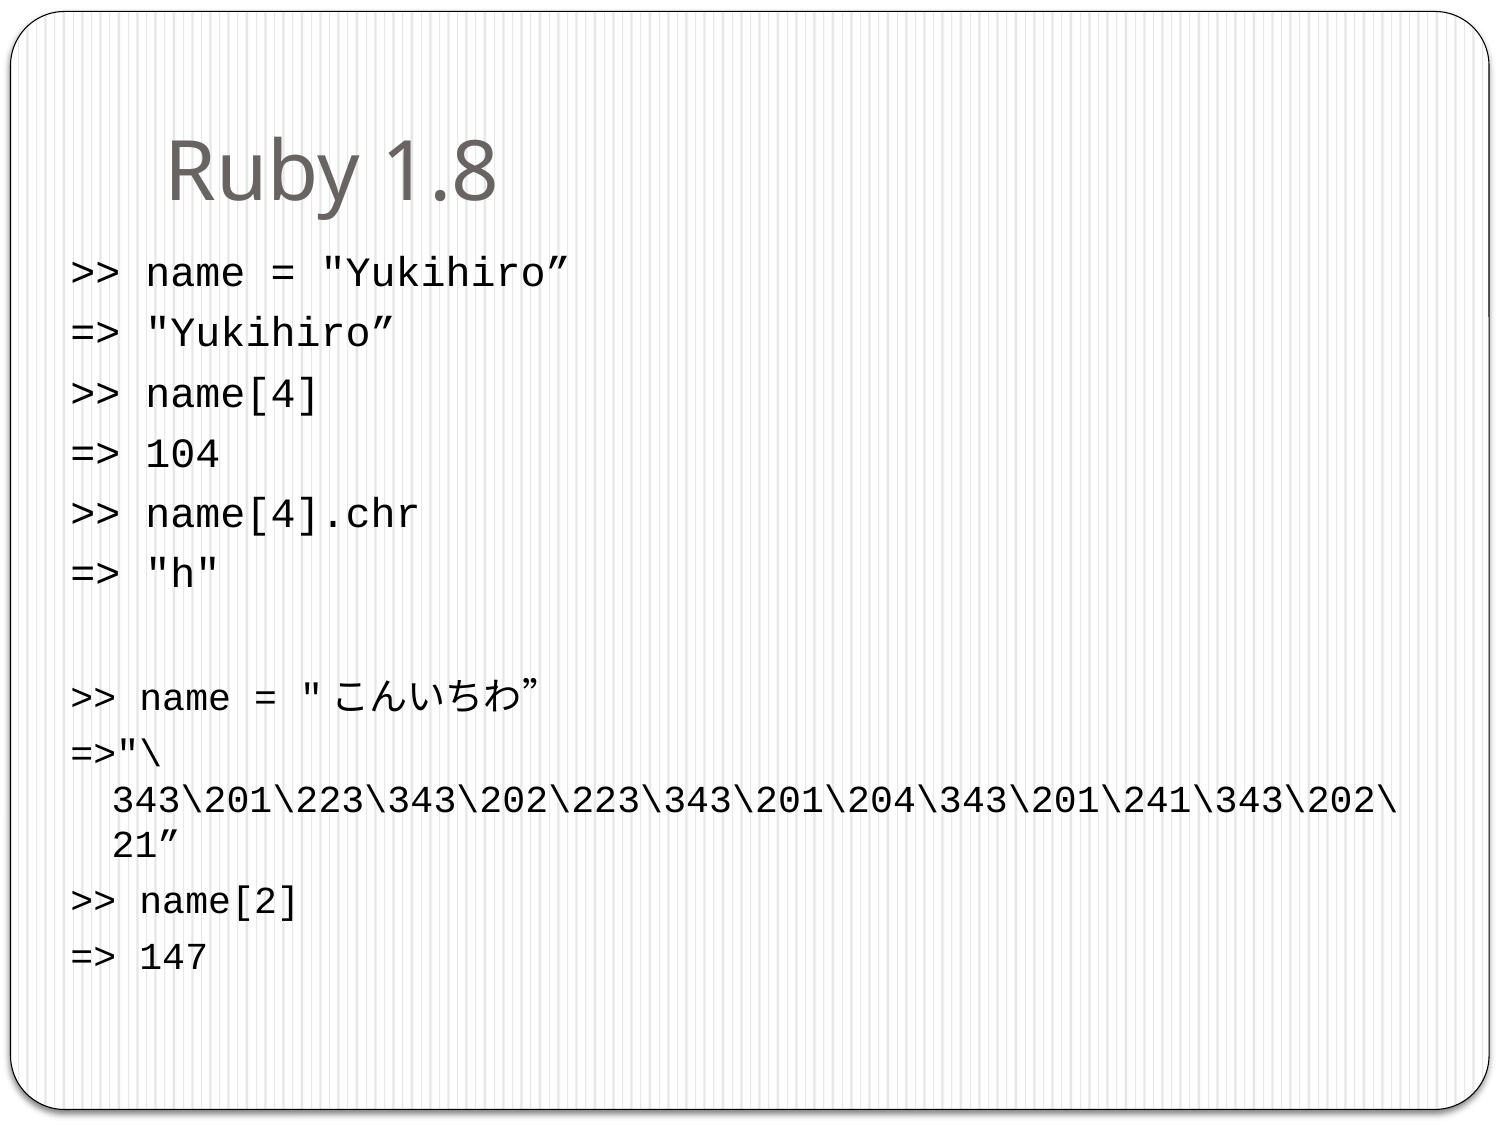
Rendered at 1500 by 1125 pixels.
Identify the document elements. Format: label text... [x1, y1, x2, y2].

title Ruby 1.8 [150, 45, 1425, 233]
list >> name = "Yukihiro” => "Yukihiro” >> name[4] => 104 >> name[4].chr => "h" >> name = "こんいちわ” =>"\343\201\223\343\202\223\343\201\204\343\201\241\343\202\21” >> name[2] => 147 [55, 237, 1425, 988]
